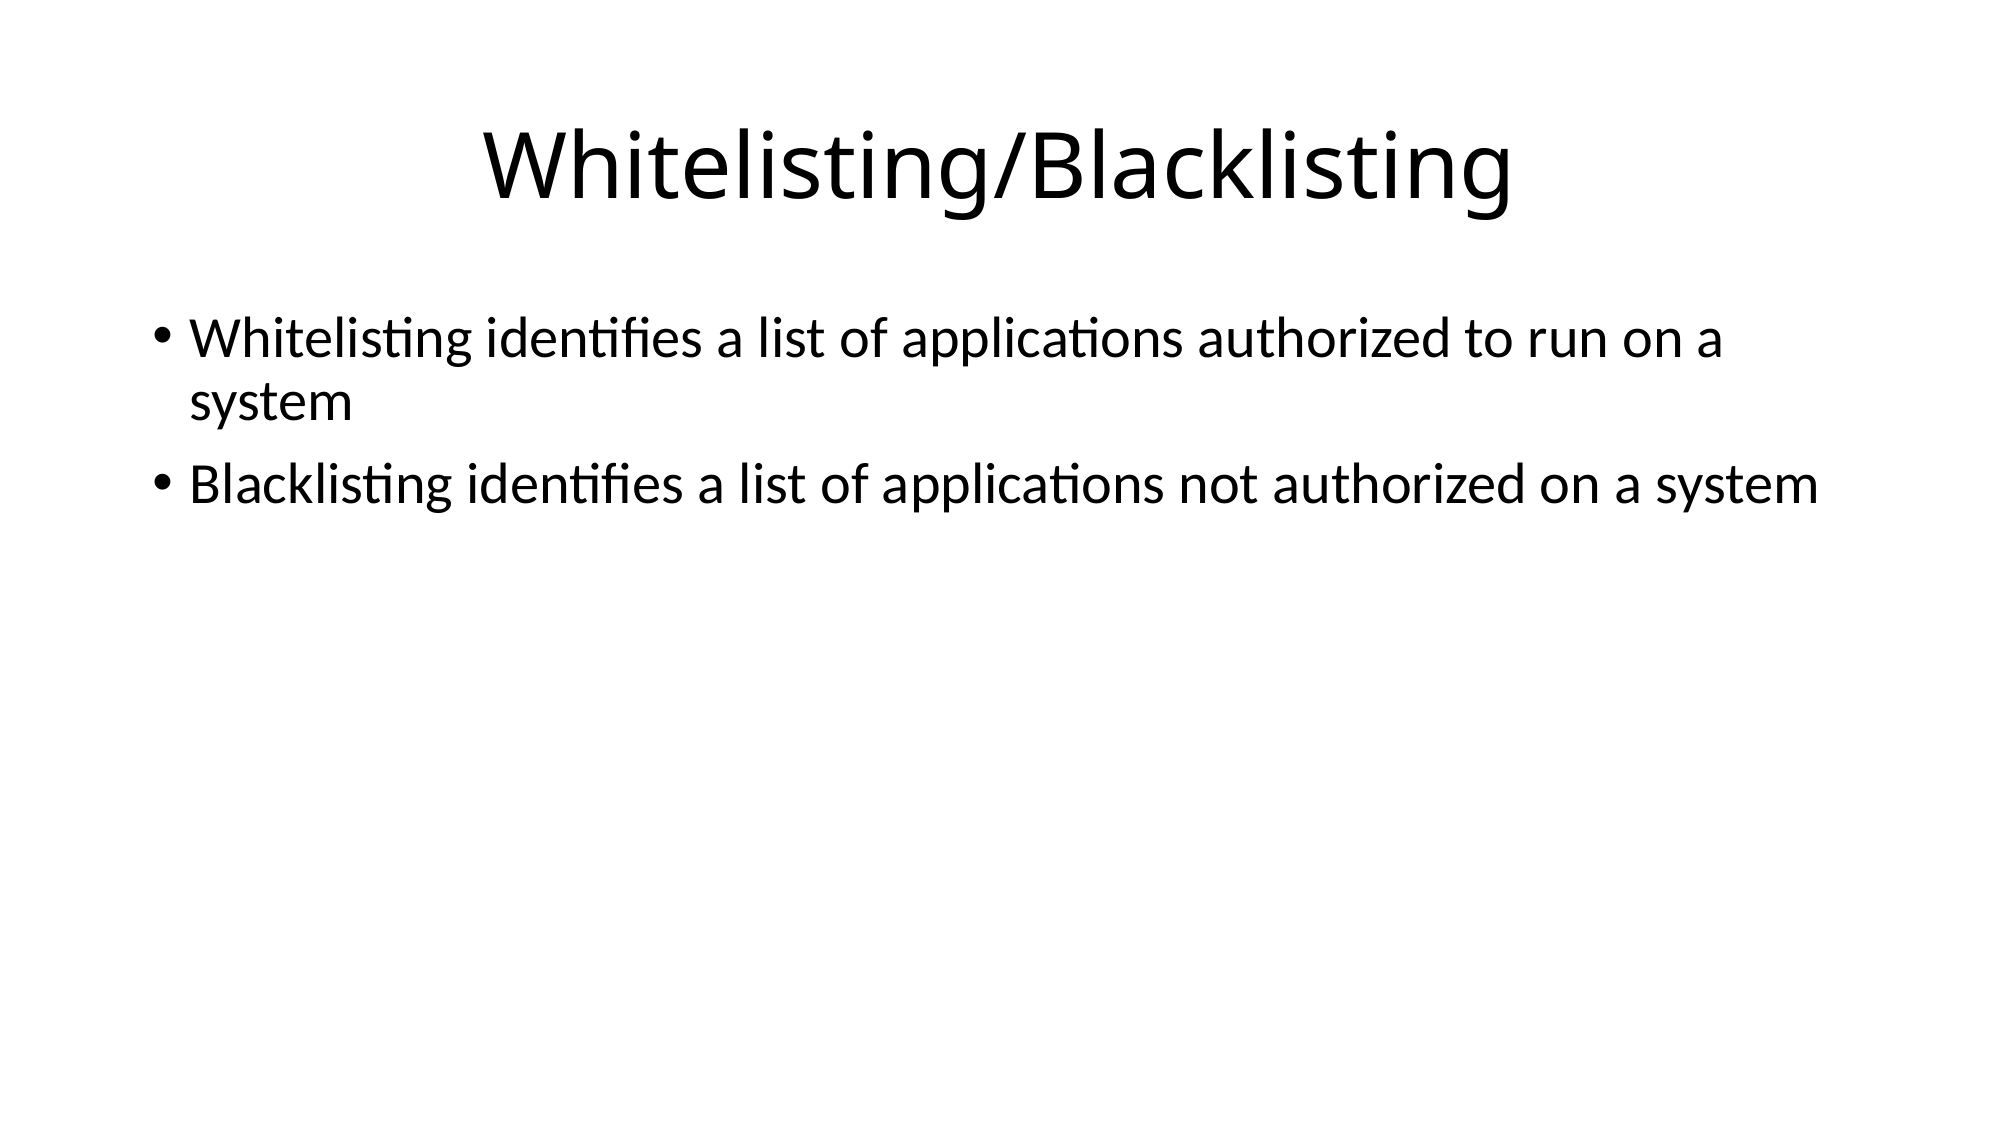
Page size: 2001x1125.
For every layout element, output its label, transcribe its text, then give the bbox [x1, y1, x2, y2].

title Whitelisting/Blacklisting [137, 59, 1863, 278]
list Whitelisting identifies a list of applications authorized to run on a system Blacklisting identifies a list of applications not authorized on a system [137, 299, 1863, 1014]
